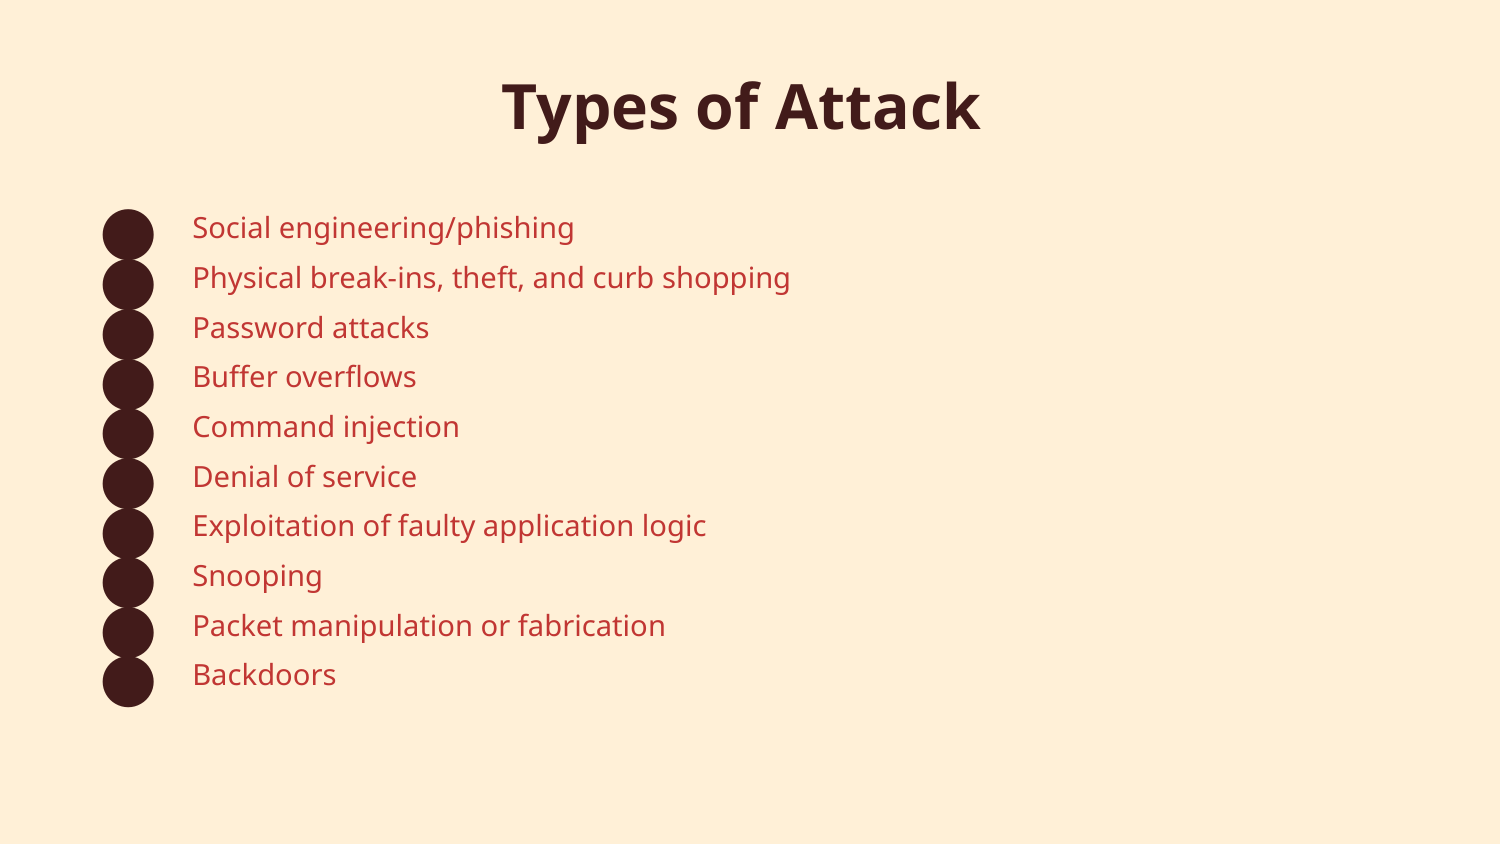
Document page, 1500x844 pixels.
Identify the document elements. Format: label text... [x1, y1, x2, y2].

title Types of Attack [75, 33, 1425, 175]
list Social engineering/phishing Physical break-ins, theft, and curb shopping Password attacks Buffer overflows Command injection Denial of service Exploitation of faulty application logic Snooping Packet manipulation or fabrication Backdoors [75, 196, 1425, 754]
